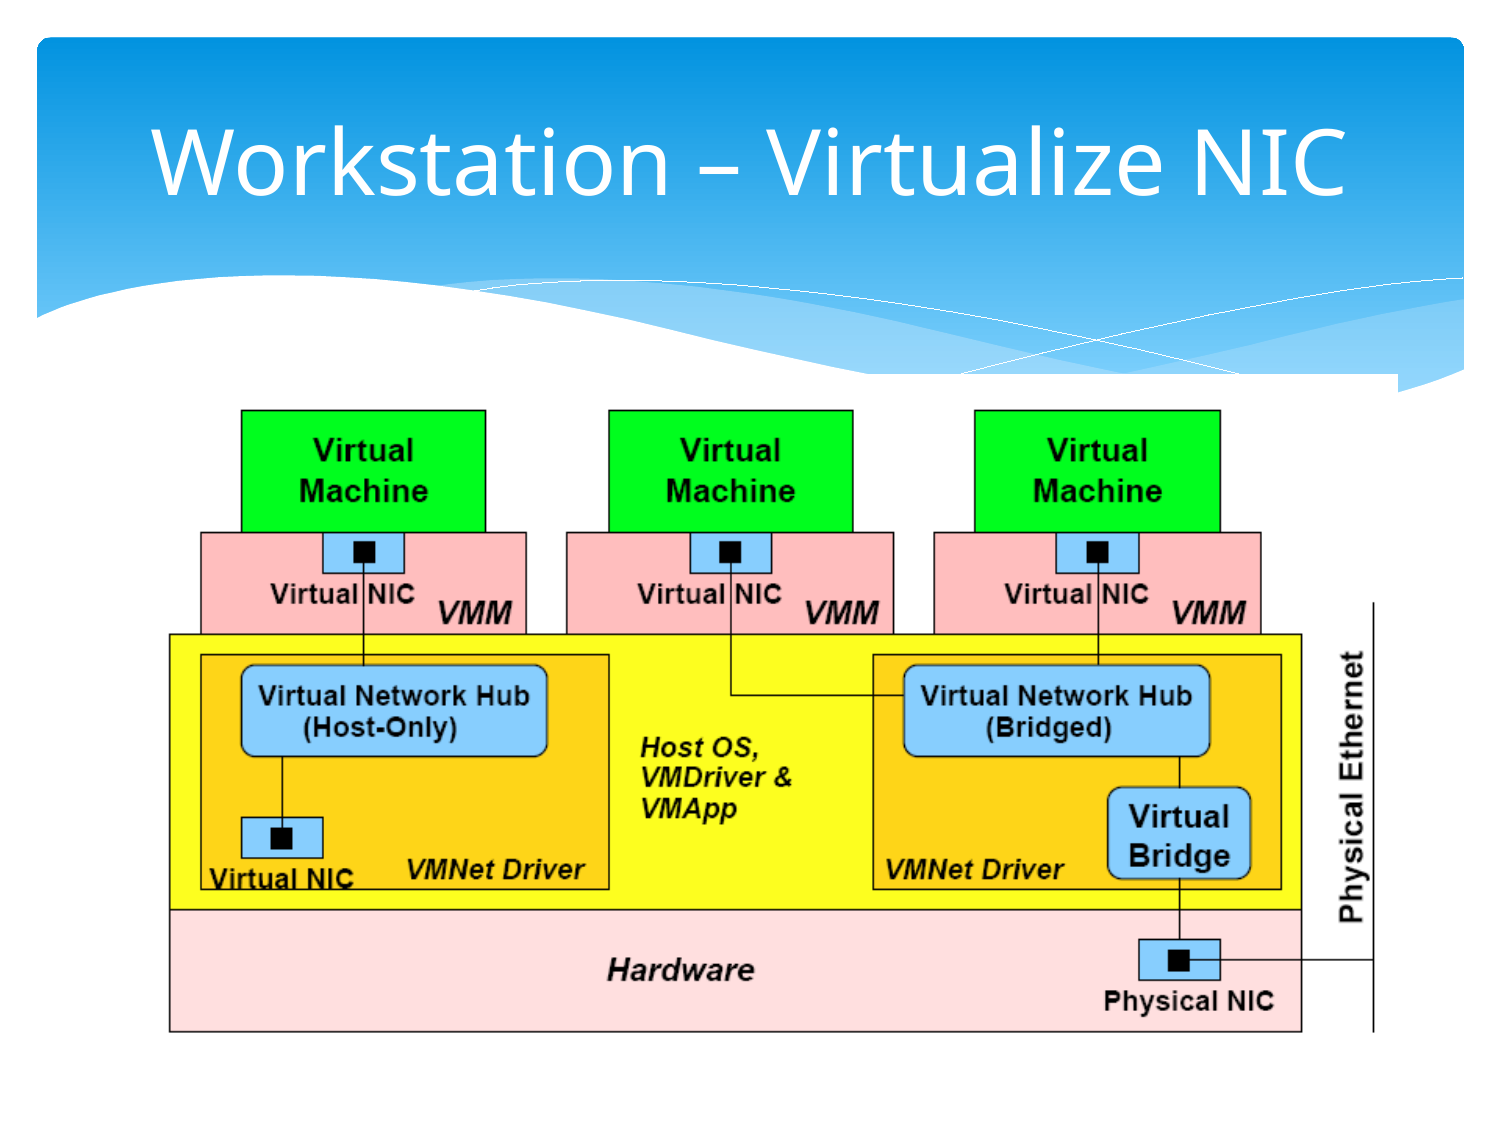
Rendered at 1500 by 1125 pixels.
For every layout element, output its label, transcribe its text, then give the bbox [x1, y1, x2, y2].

picture [102, 374, 1398, 1072]
title Workstation – Virtualize NIC [75, 55, 1425, 261]
